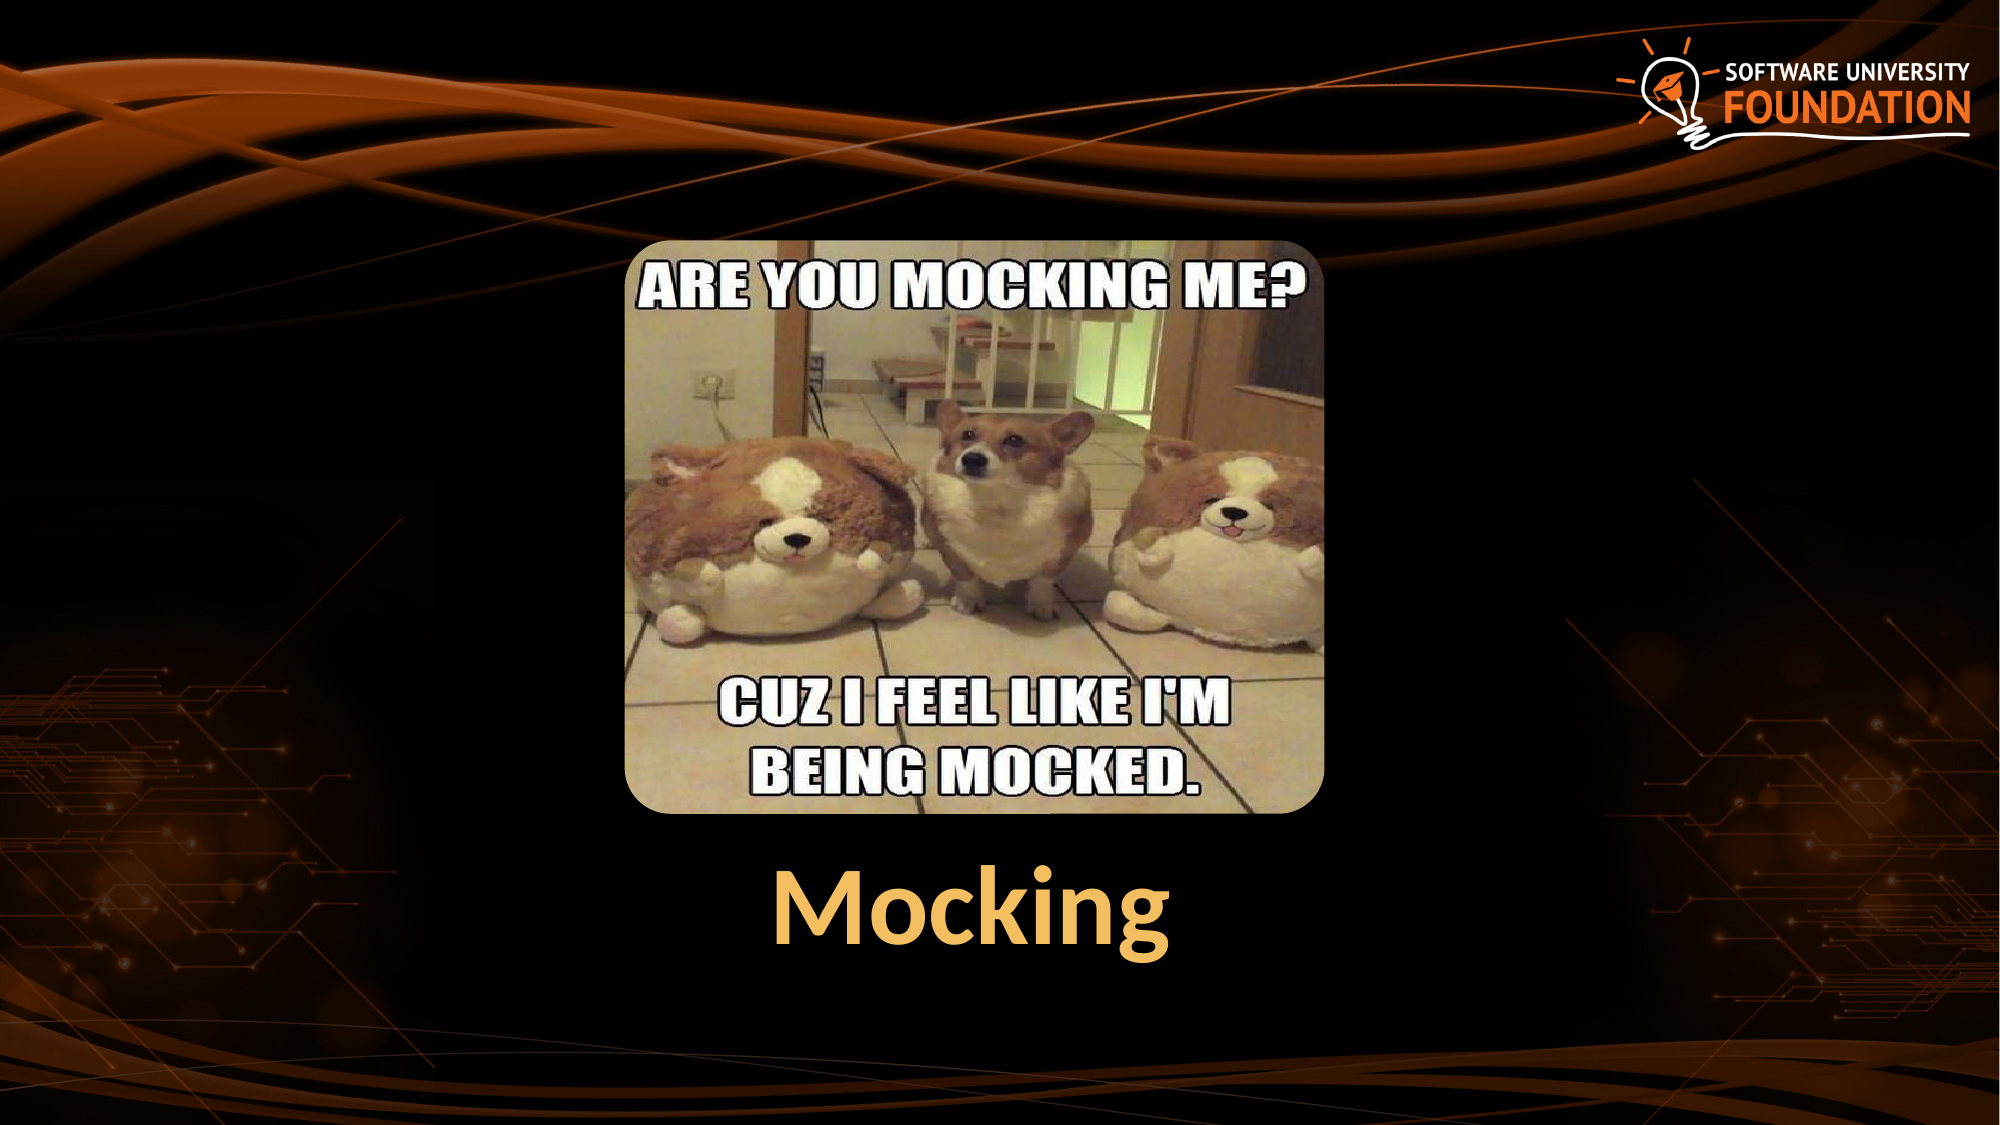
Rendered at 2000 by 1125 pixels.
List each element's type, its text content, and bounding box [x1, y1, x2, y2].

title Mocking [237, 840, 1704, 975]
picture [0, 0, 2000, 1125]
